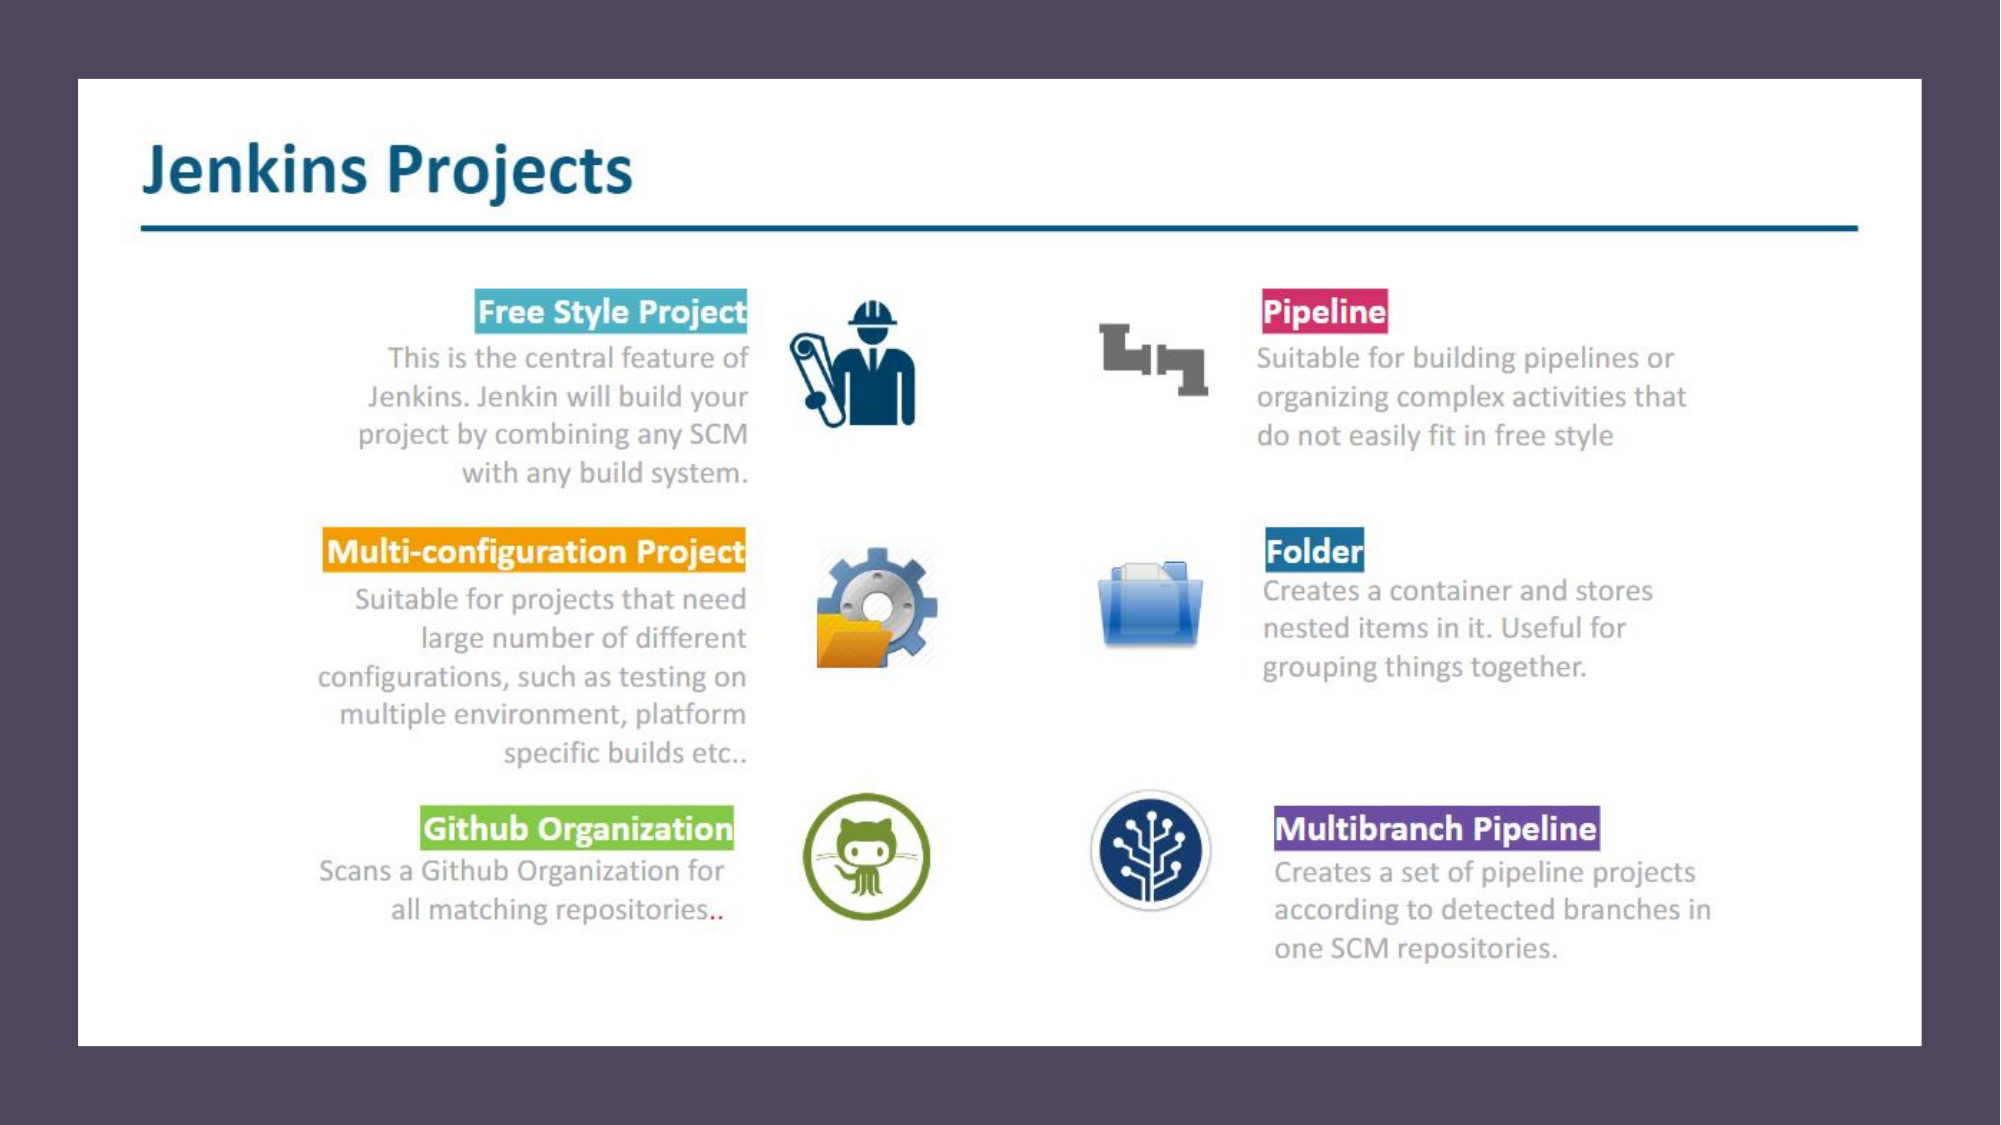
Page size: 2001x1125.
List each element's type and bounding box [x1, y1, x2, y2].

text_box [0, 0, 2000, 1125]
list [121, 105, 1879, 1020]
text_box [77, 78, 1923, 1047]
